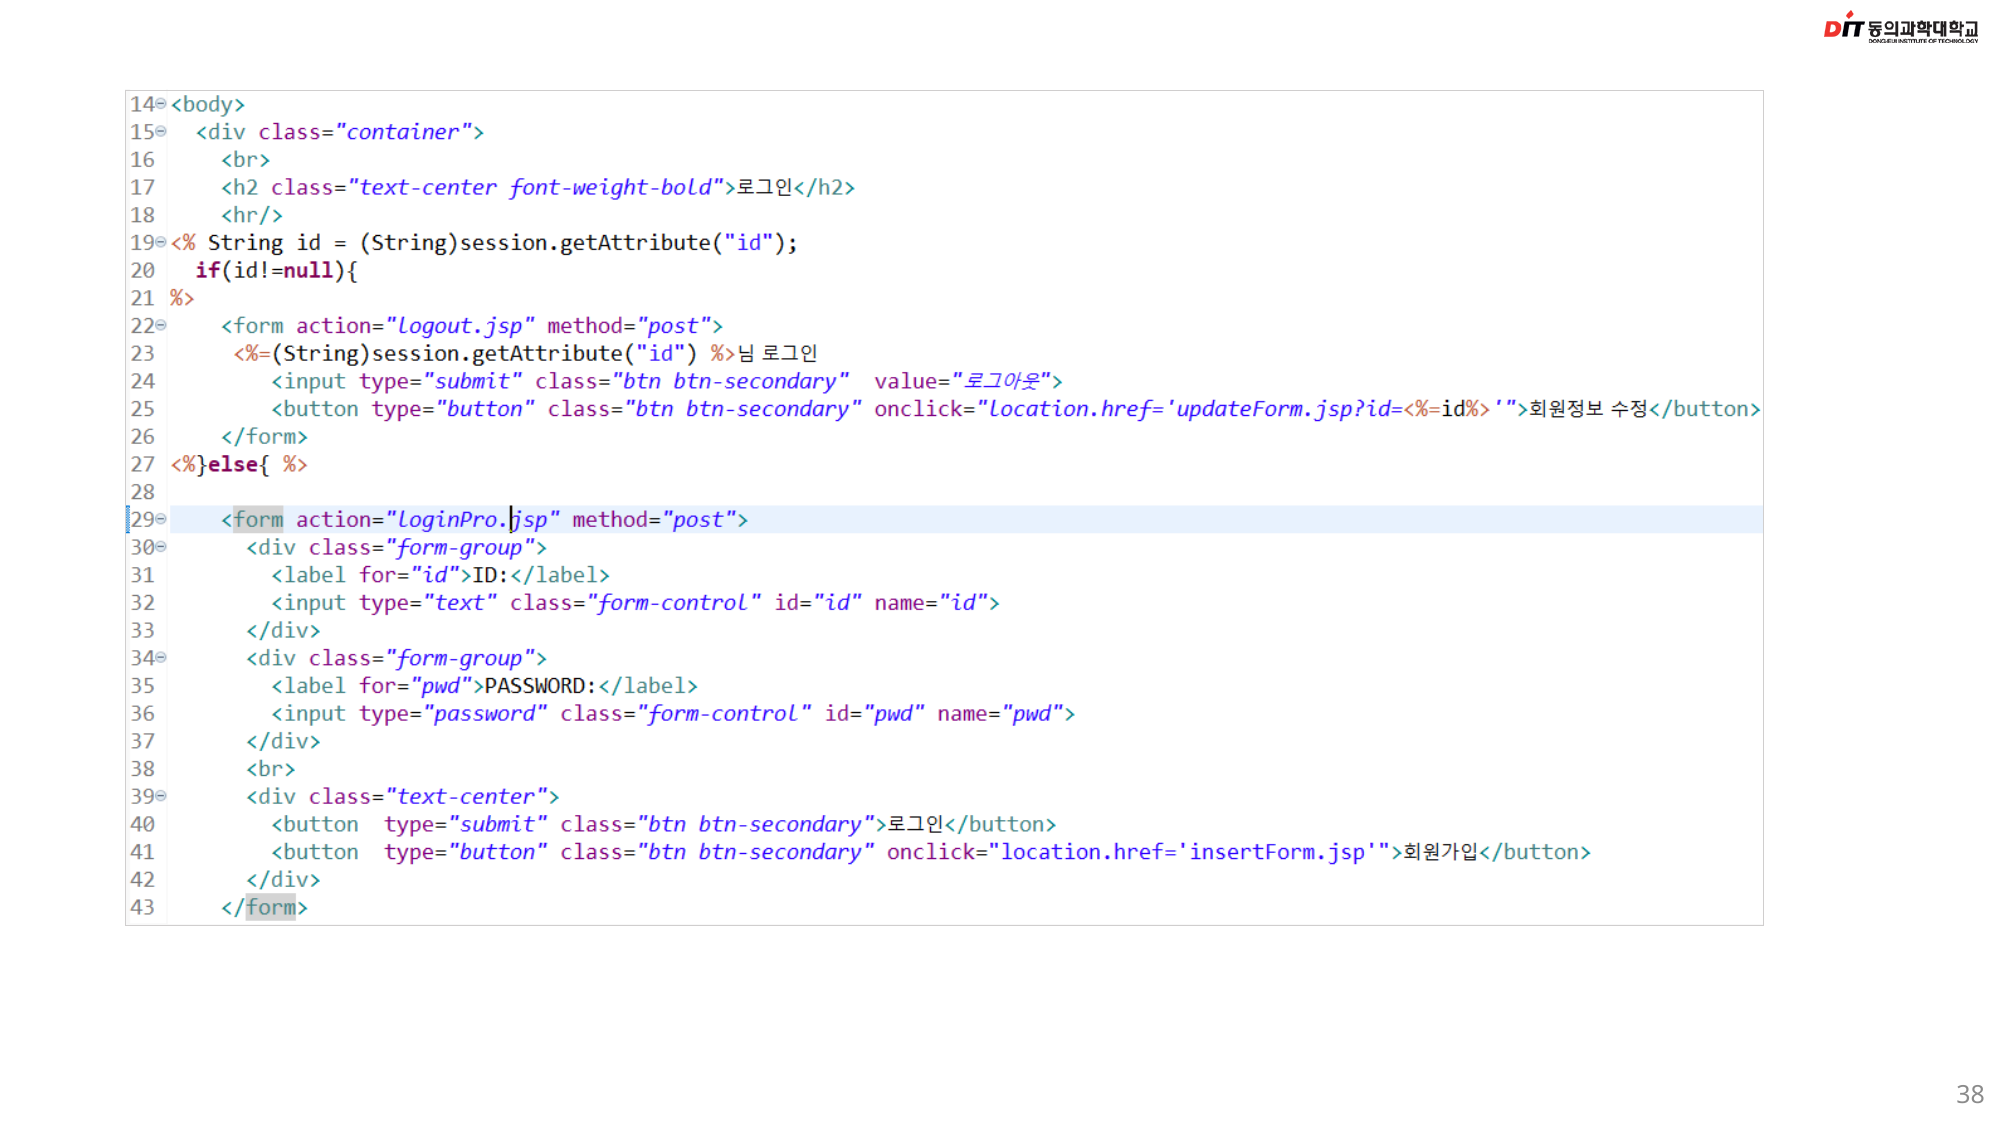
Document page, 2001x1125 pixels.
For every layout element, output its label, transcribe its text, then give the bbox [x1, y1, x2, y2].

picture [1824, 10, 1978, 43]
slide_number 38 [1931, 1065, 2000, 1125]
picture [125, 89, 1764, 926]
